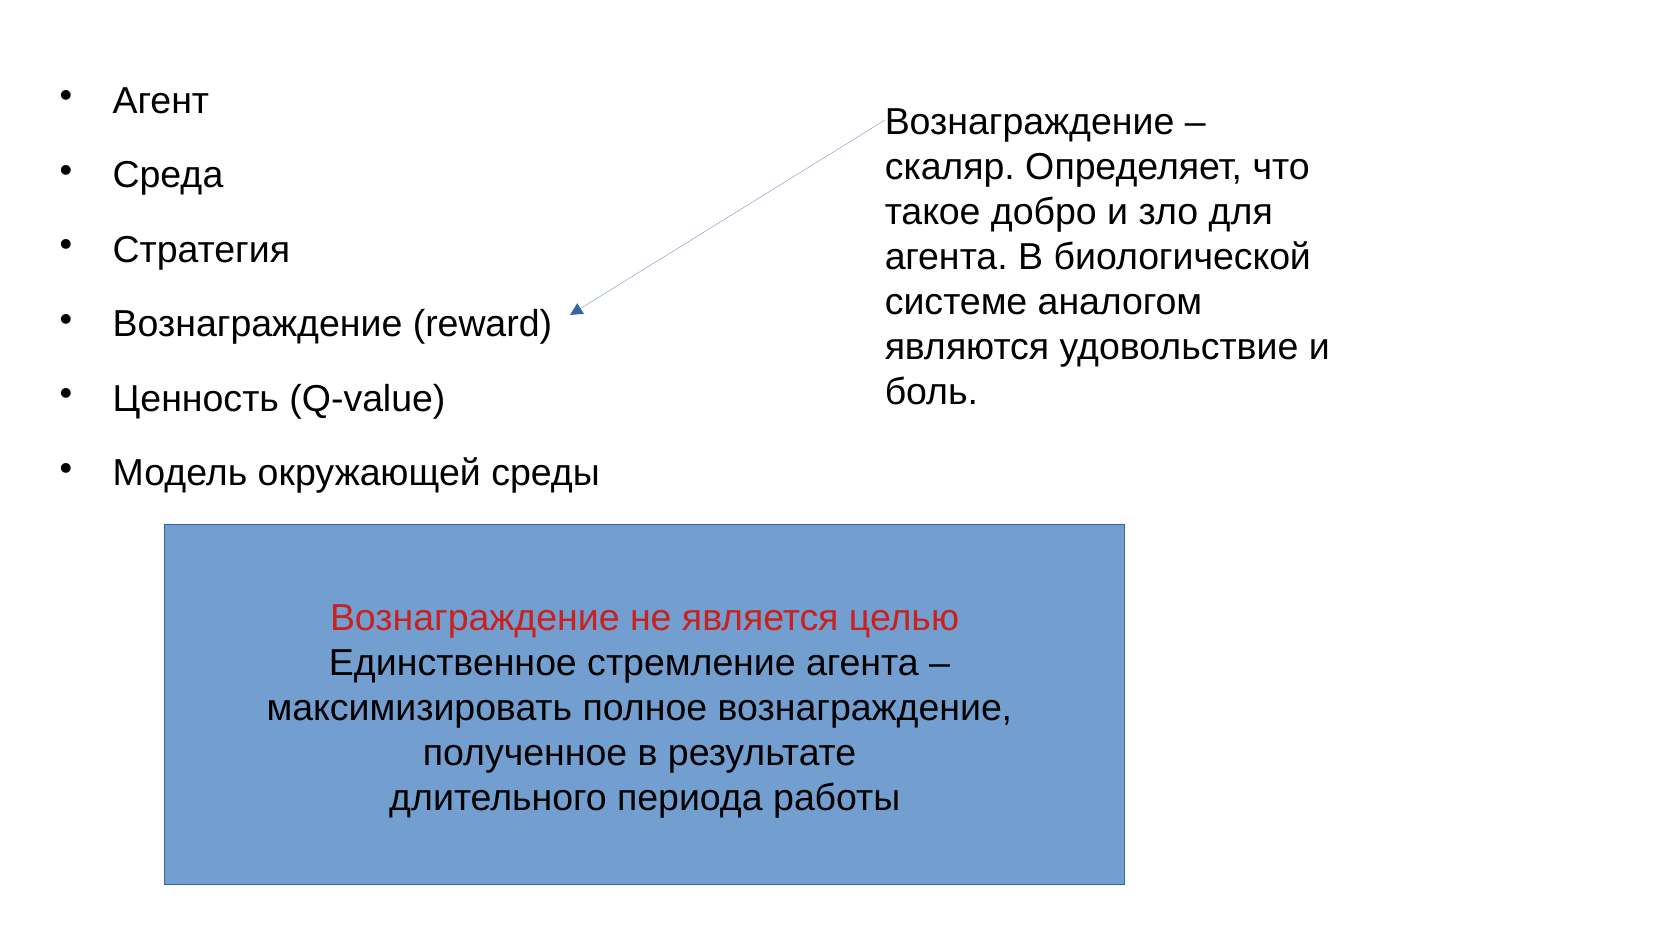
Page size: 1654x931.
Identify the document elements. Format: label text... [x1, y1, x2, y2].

text_box Вознаграждение – скаляр. Определяет, что такое добро и зло для агента. В биологической системе аналогом являются удовольствие и боль. [870, 89, 1350, 399]
text_box [570, 119, 886, 316]
text_box Вознаграждение не является целью Единственное стремление агента – максимизировать полное вознаграждение, полученное в результате длительного периода работы [164, 524, 1125, 885]
list Агент Среда Стратегия Вознаграждение (reward) Ценность (Q-value) Модель окружающей среды [41, 75, 630, 510]
